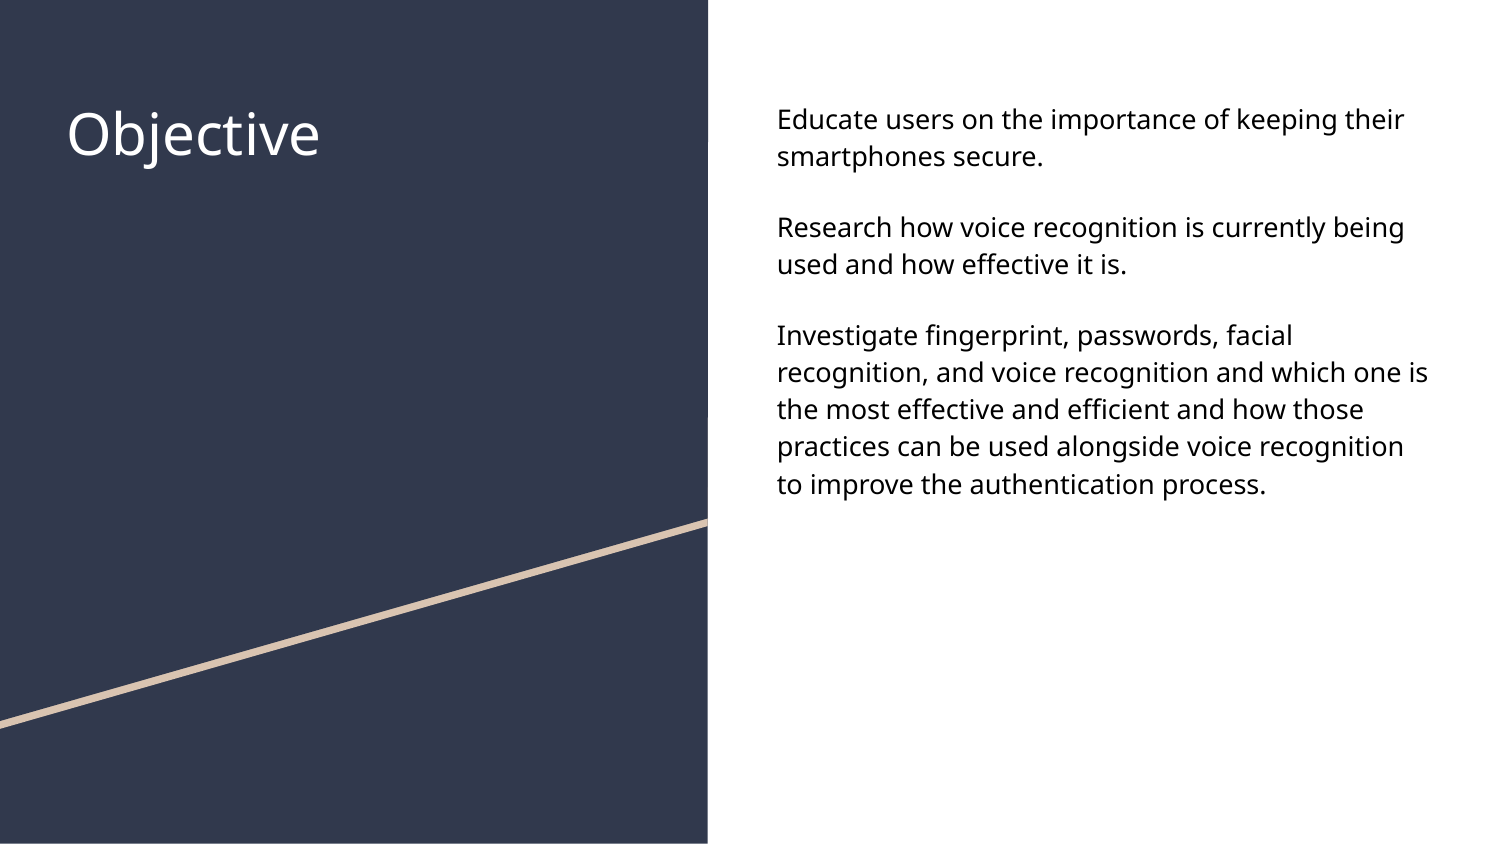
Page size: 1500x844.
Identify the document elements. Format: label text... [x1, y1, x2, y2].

list Educate users on the importance of keeping their smartphones secure. Research how voice recognition is currently being used and how effective it is. Investigate fingerprint, passwords, facial recognition, and voice recognition and which one is the most effective and efficient and how those practices can be used alongside voice recognition to improve the authentication process. [761, 82, 1446, 755]
title Objective [51, 82, 660, 494]
